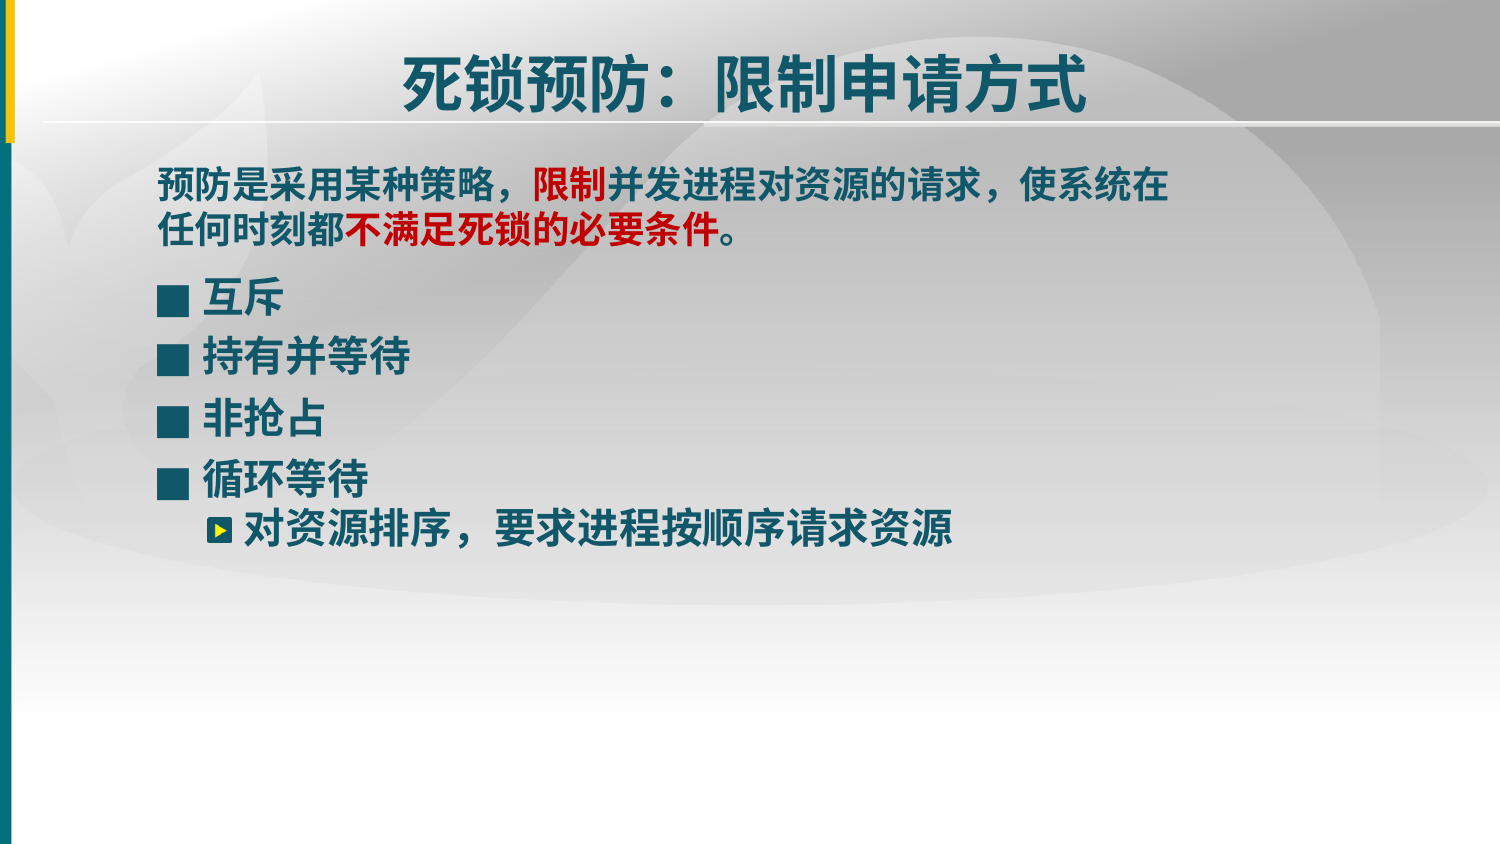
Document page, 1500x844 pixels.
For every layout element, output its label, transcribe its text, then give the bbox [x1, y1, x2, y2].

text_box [138, 263, 317, 321]
picture [0, 0, 1500, 844]
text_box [138, 445, 1102, 595]
text_box 预防是采用某种策略，限制并发进程对资源的请求，使系统在任何时刻都不满足死锁的必要条件。 [142, 153, 1201, 259]
text_box 死锁预防：限制申请方式 [70, 37, 1421, 121]
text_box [138, 383, 352, 445]
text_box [138, 322, 434, 389]
